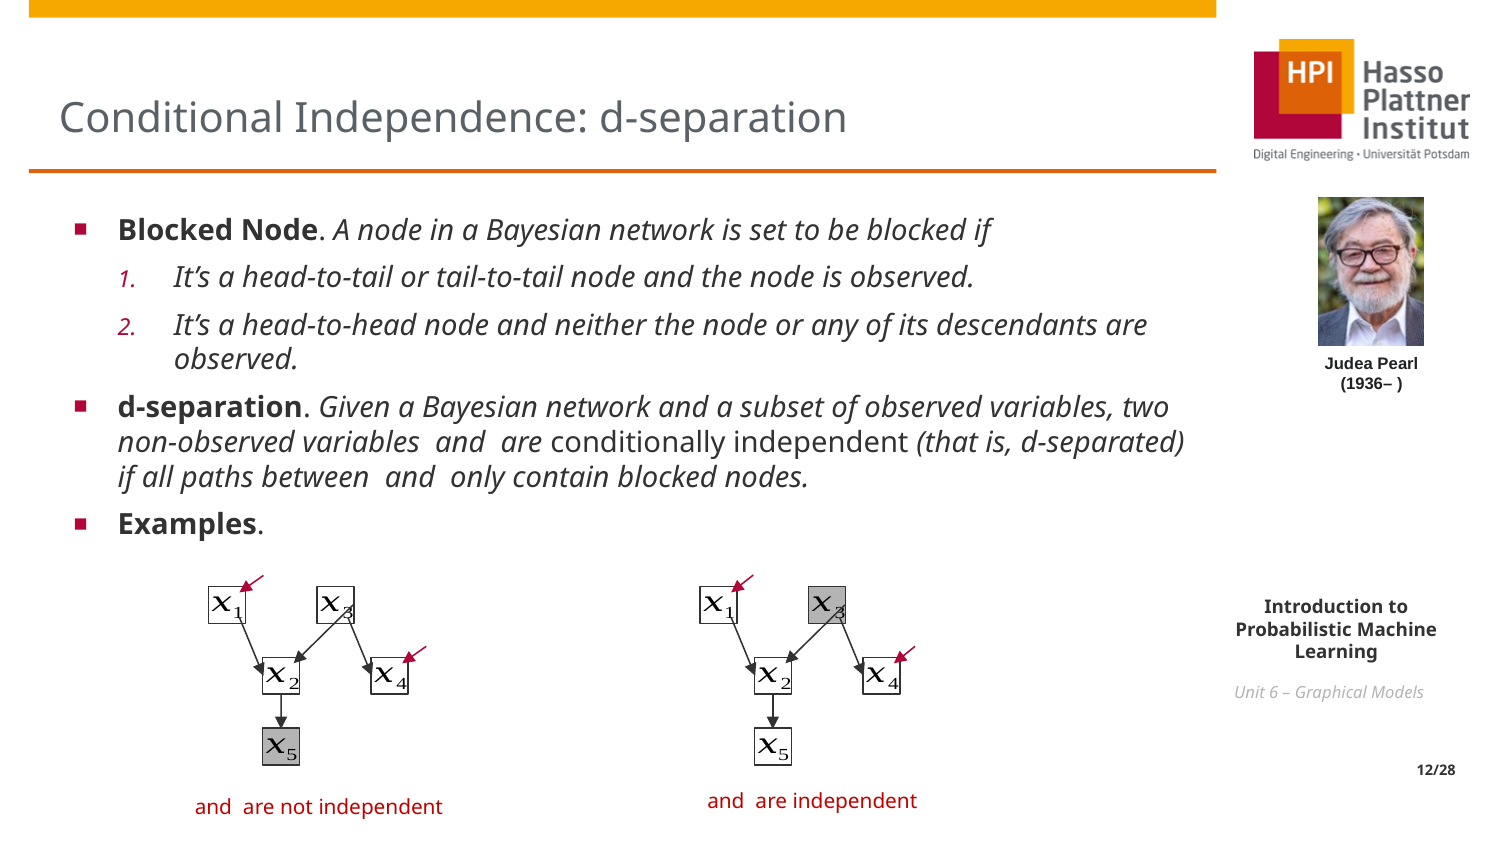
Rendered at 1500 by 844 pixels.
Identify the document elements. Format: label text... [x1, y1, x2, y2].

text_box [239, 617, 269, 664]
title Conditional Independence: d-separation [58, 17, 1187, 170]
picture [1254, 39, 1470, 161]
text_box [839, 617, 870, 664]
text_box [293, 617, 324, 664]
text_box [730, 617, 761, 664]
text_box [347, 617, 378, 664]
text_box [239, 575, 264, 593]
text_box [401, 645, 427, 664]
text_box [785, 617, 815, 664]
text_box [893, 645, 916, 664]
picture [1318, 197, 1424, 346]
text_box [730, 574, 754, 593]
text_box Judea Pearl (1936– ) [1296, 345, 1447, 401]
